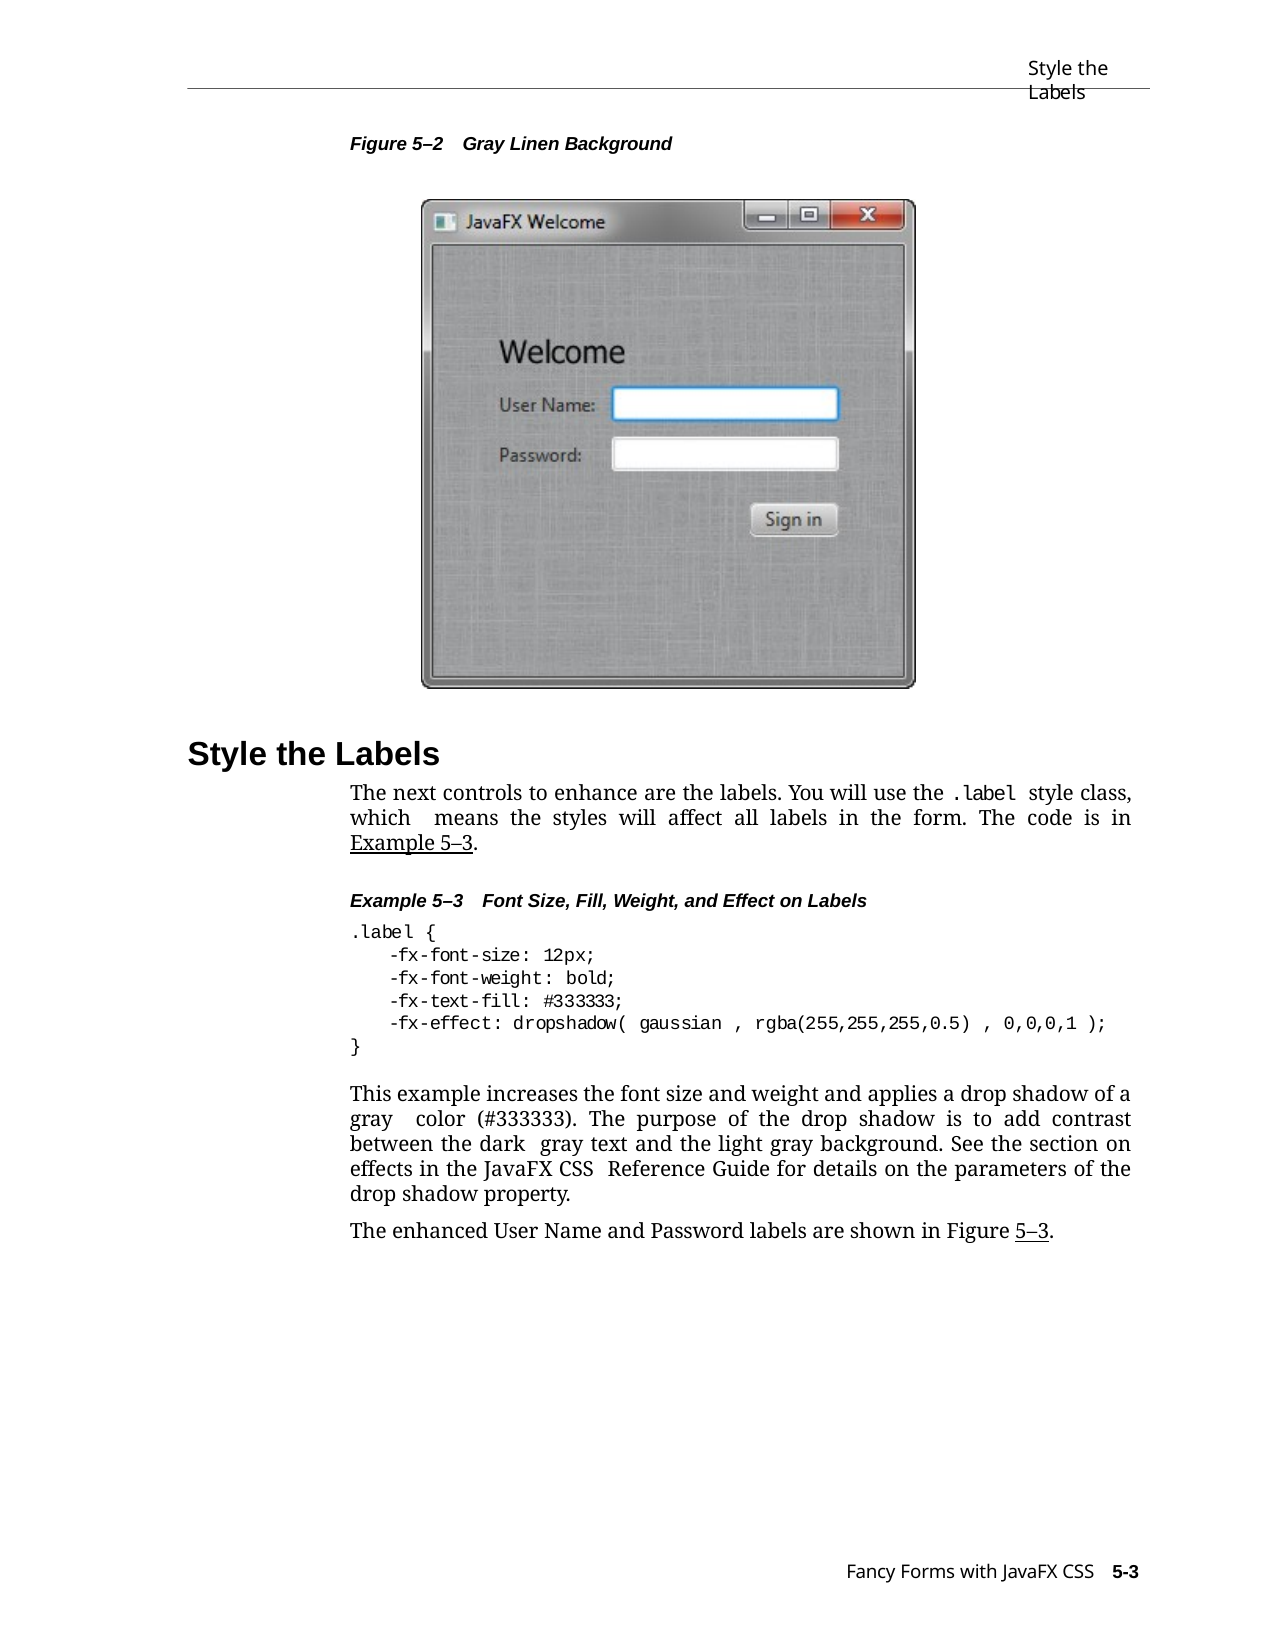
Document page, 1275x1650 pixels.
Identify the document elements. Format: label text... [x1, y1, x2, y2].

text_box Gray Linen Background [460, 129, 676, 154]
text_box Fancy Forms with JavaFX CSS 5-3 [844, 1557, 1153, 1582]
text_box Figure 5–2 [347, 129, 446, 154]
picture [421, 199, 916, 690]
text_box Style the Labels [1026, 53, 1154, 104]
text_box Style the Labels The next controls to enhance are the labels. You will use the .label style class, which means the styles will affect all labels in the form. The code is in Example 5–3. Example 5–3 Font Size, Fill, Weight, and Effect on Labels .label { -fx-font-size: 12px; -fx-font-weight: bold; -fx-text-fill: #333333; -fx-effect: dropshadow( gaussian , rgba(255,255,255,0.5) , 0,0,0,1 ); } This example increases the font size and weight and applies a drop shadow of a gray color (#333333). The purpose of the drop shadow is to add contrast between the dark gray text and the light gray background. See the section on effects in the JavaFX CSS Reference Guide for details on the parameters of the drop shadow property. The enhanced User Name and Password labels are shown in Figure 5–3. [185, 717, 1133, 1247]
